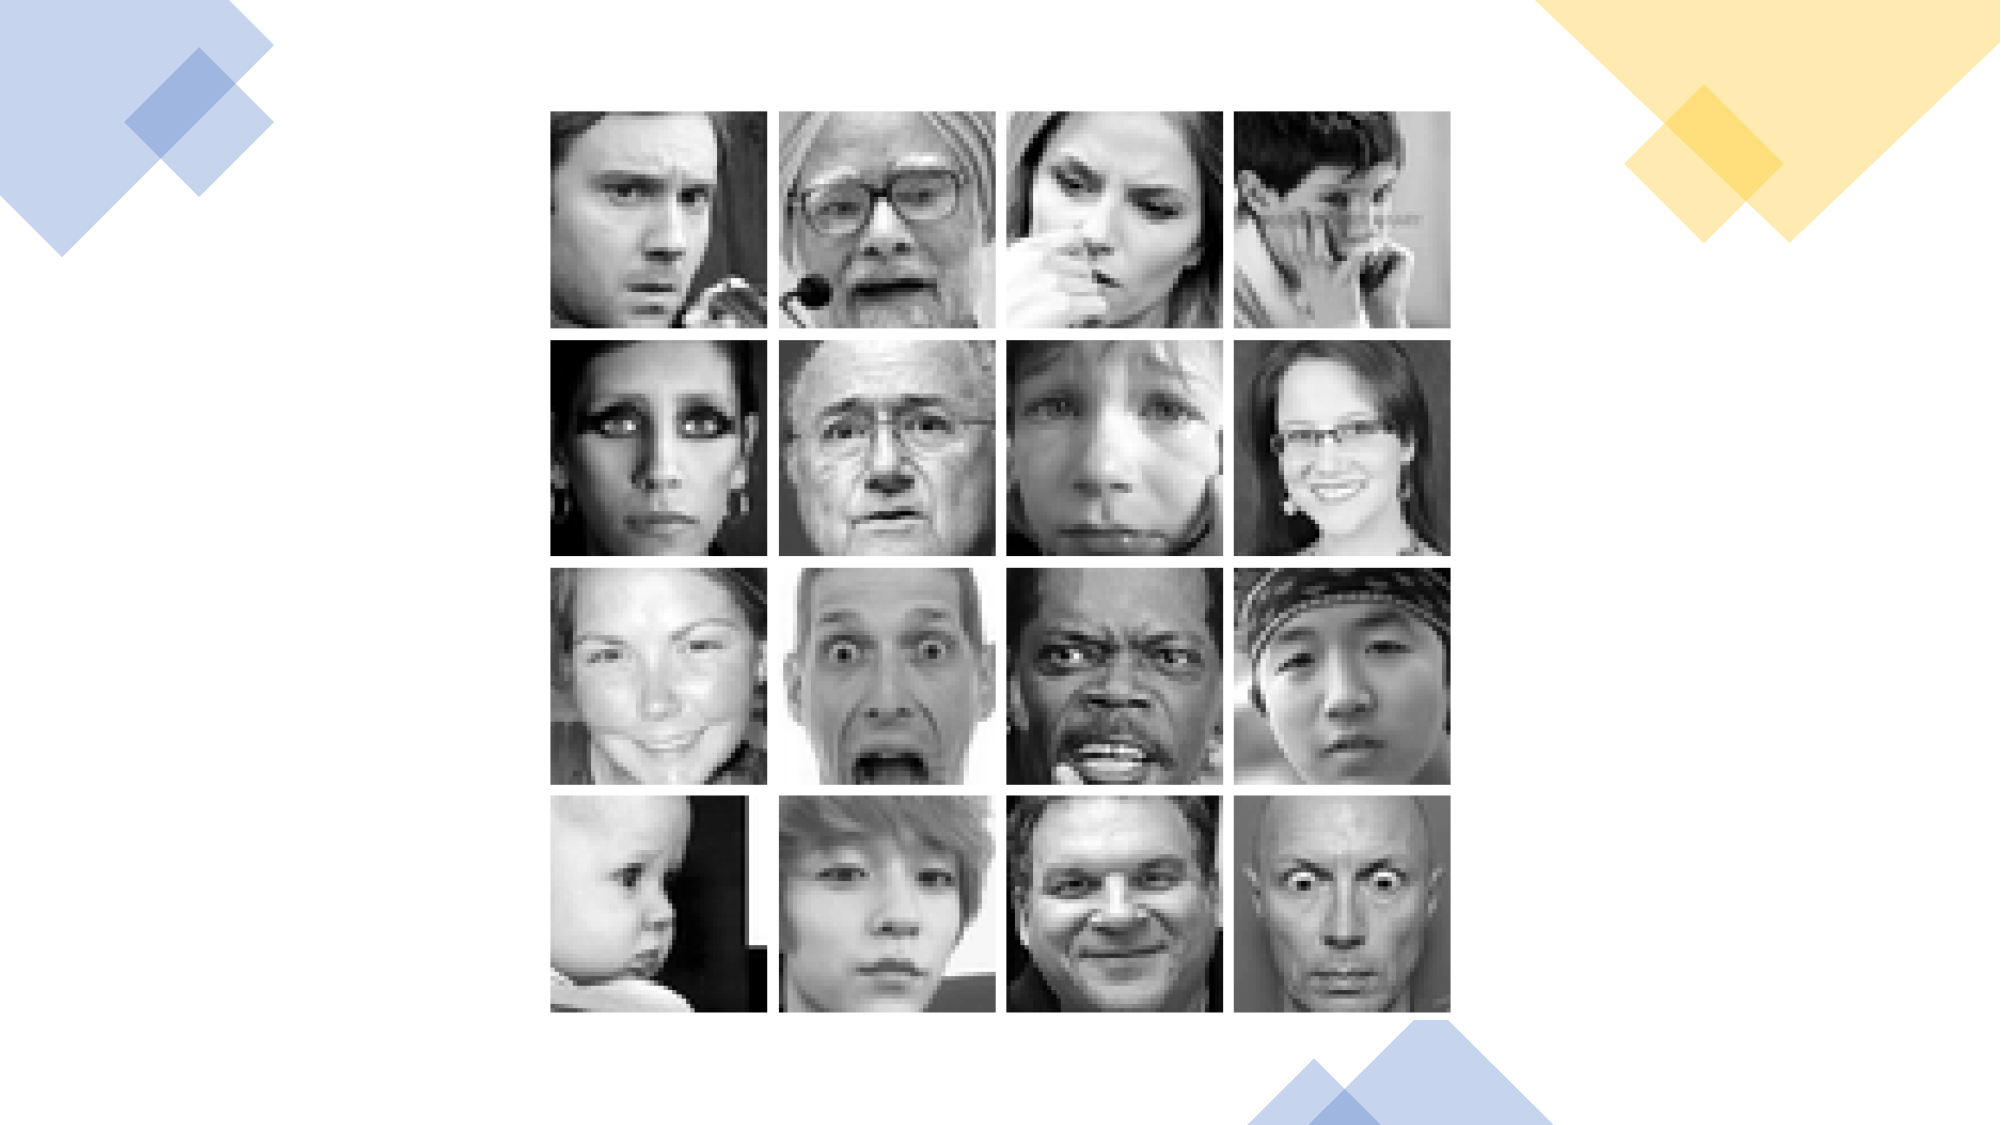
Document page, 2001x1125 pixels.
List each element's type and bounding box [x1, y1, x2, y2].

text_box [1345, 1020, 1556, 1125]
text_box [1622, 124, 1746, 245]
picture [543, 105, 1457, 1020]
text_box [122, 45, 276, 199]
text_box [0, 0, 276, 259]
text_box [1245, 1057, 1383, 1125]
text_box [0, 0, 2000, 1125]
text_box [1533, 0, 2000, 245]
